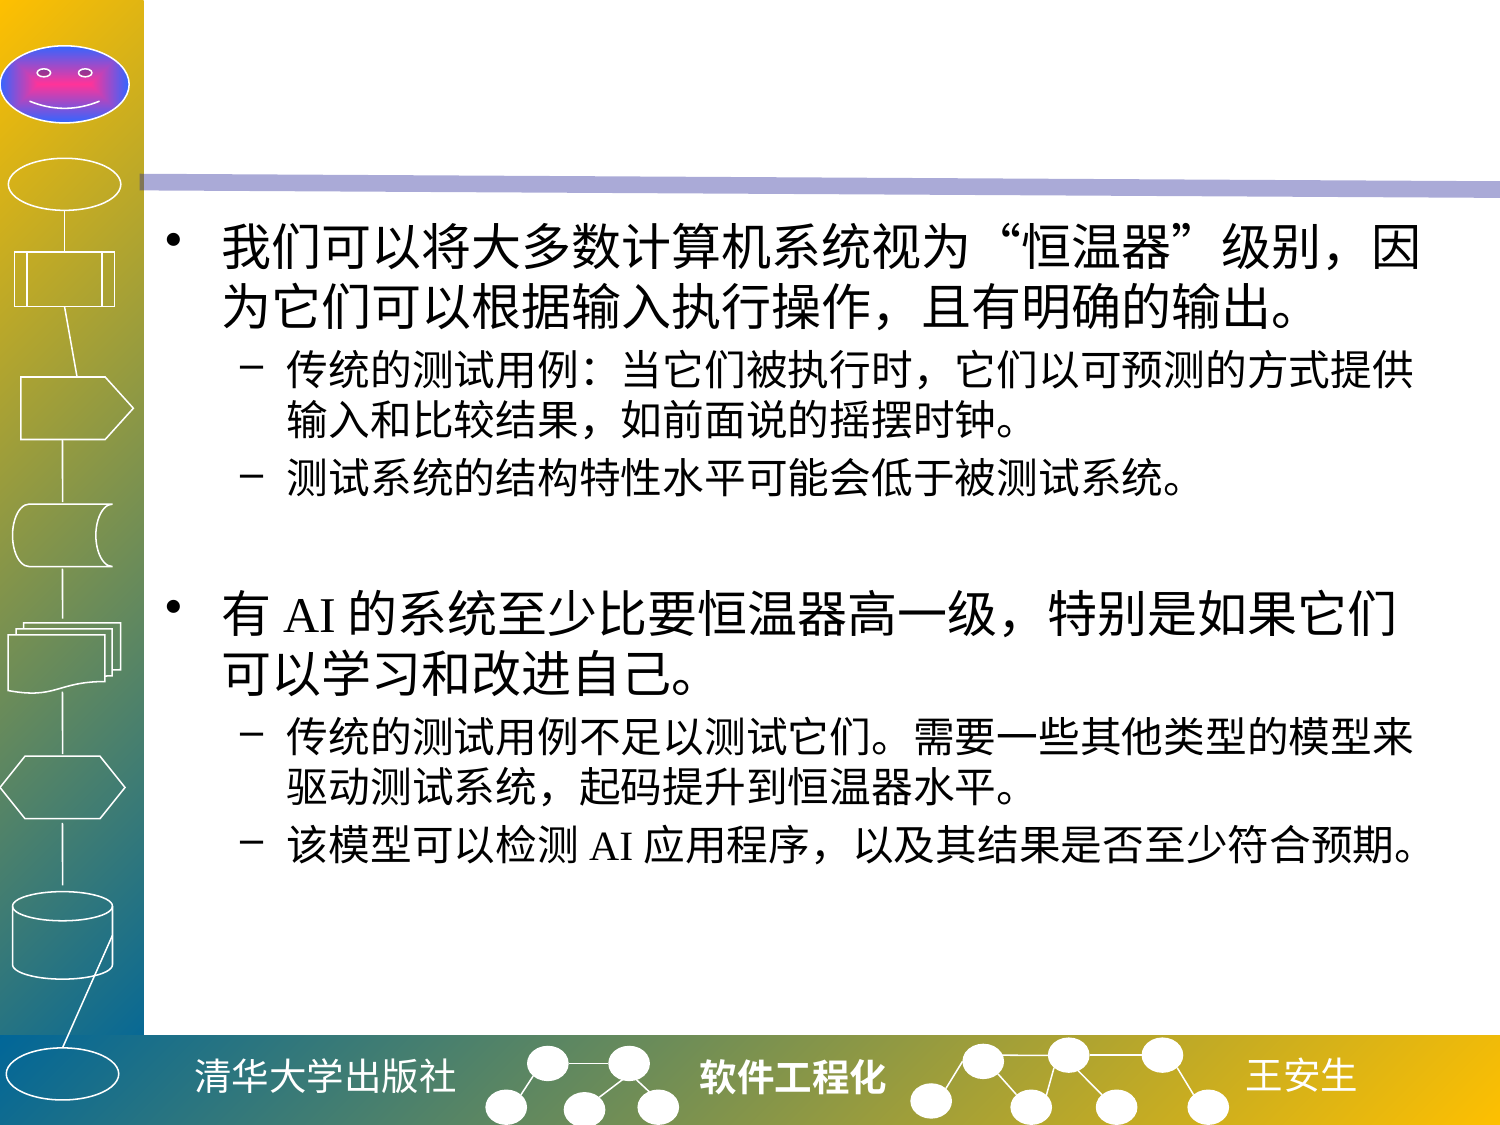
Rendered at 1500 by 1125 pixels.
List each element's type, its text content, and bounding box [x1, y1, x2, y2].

list 我们可以将大多数计算机系统视为“恒温器”级别，因为它们可以根据输入执行操作，且有明确的输出。 传统的测试用例：当它们被执行时，它们以可预测的方式提供输入和比较结果，如前面说的摇摆时钟。 测试系统的结构特性水平可能会低于被测试系统。 有AI的系统至少比要恒温器高一级，特别是如果它们可以学习和改进自己。 传统的测试用例不足以测试它们。需要一些其他类型的模型来驱动测试系统，起码提升到恒温器水平。 该模型可以检测AI应用程序，以及其结果是否至少符合预期。 [149, 207, 1463, 1013]
